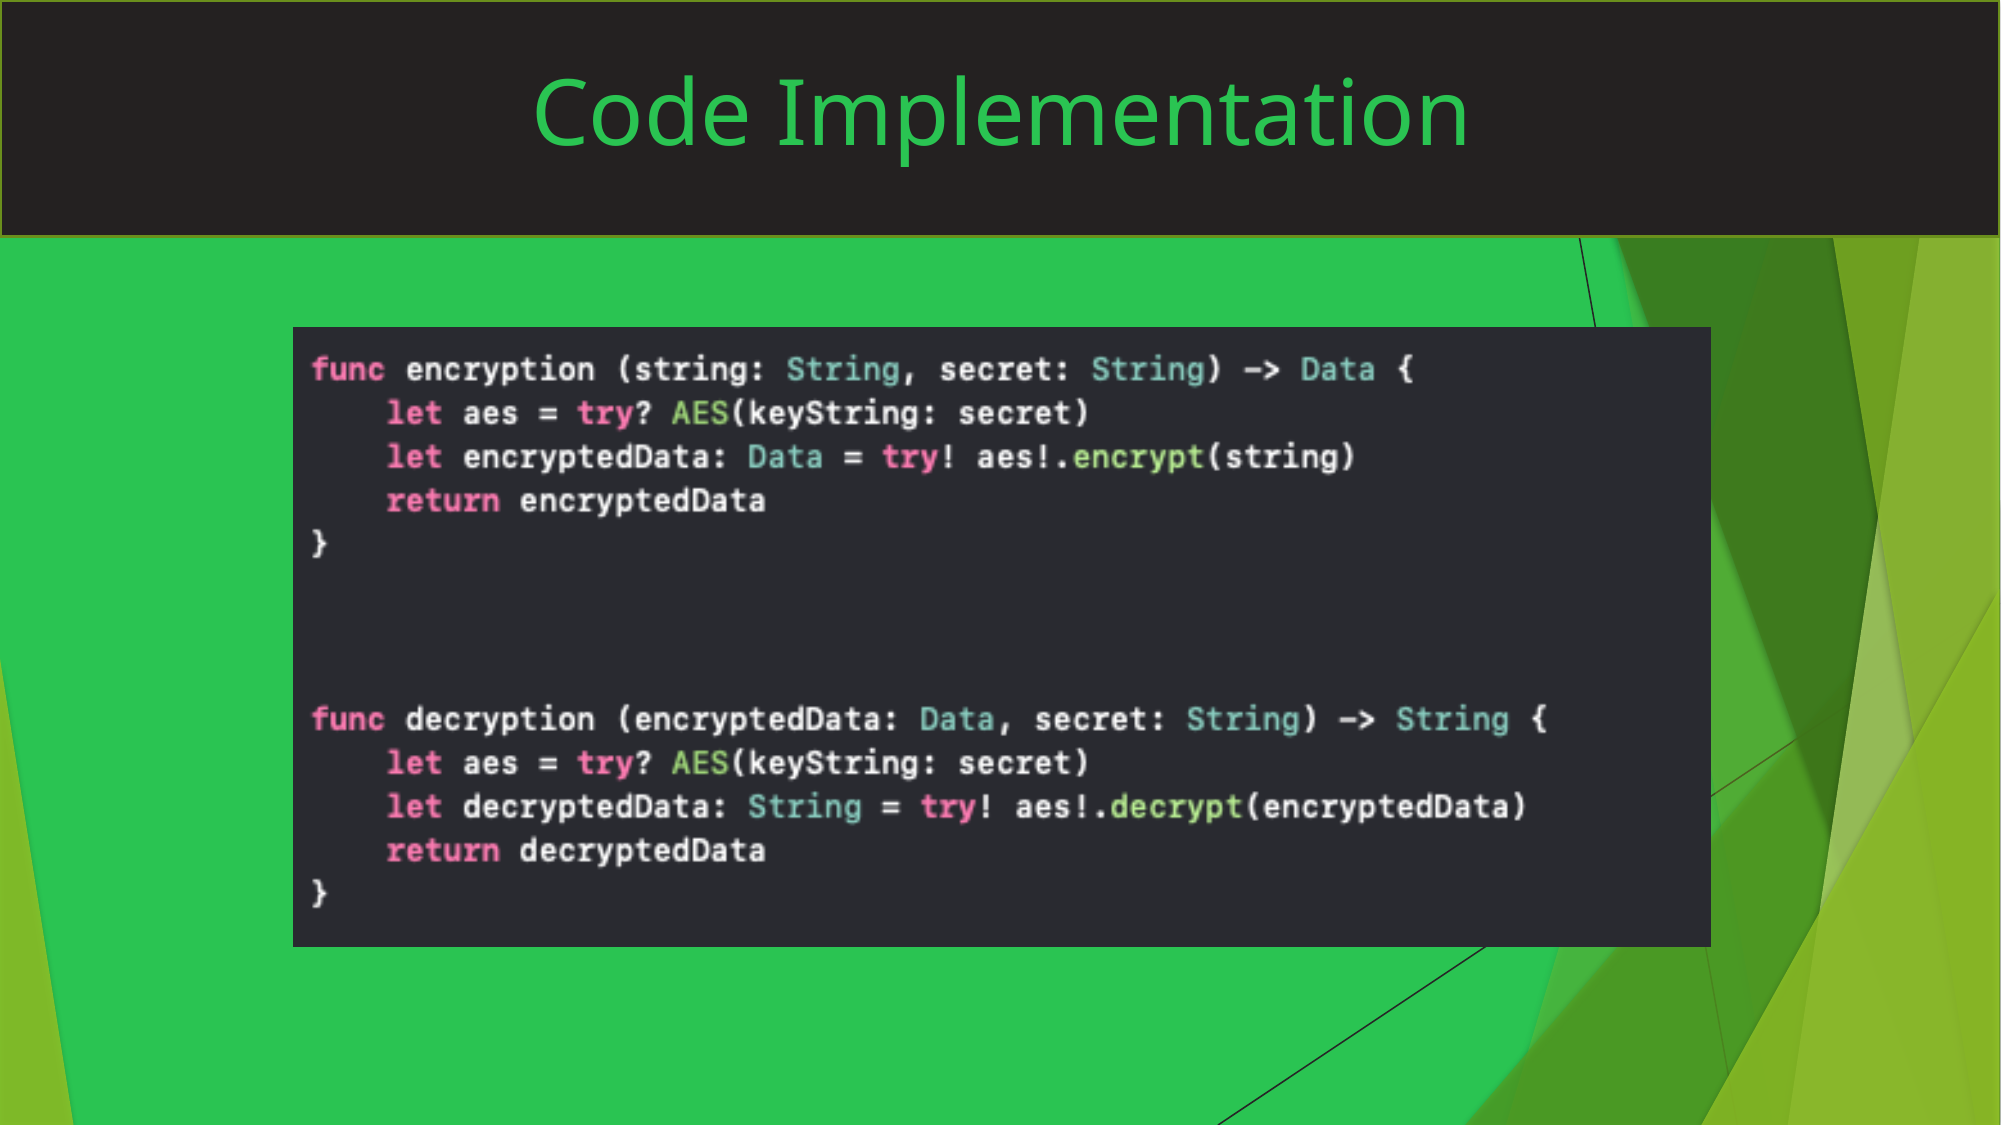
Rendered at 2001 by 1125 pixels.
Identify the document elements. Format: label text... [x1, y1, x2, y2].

text_box [32, 274, 1972, 381]
text_box [0, 0, 2000, 238]
text_box Code Implementation [32, 46, 1972, 172]
picture [292, 326, 1712, 947]
